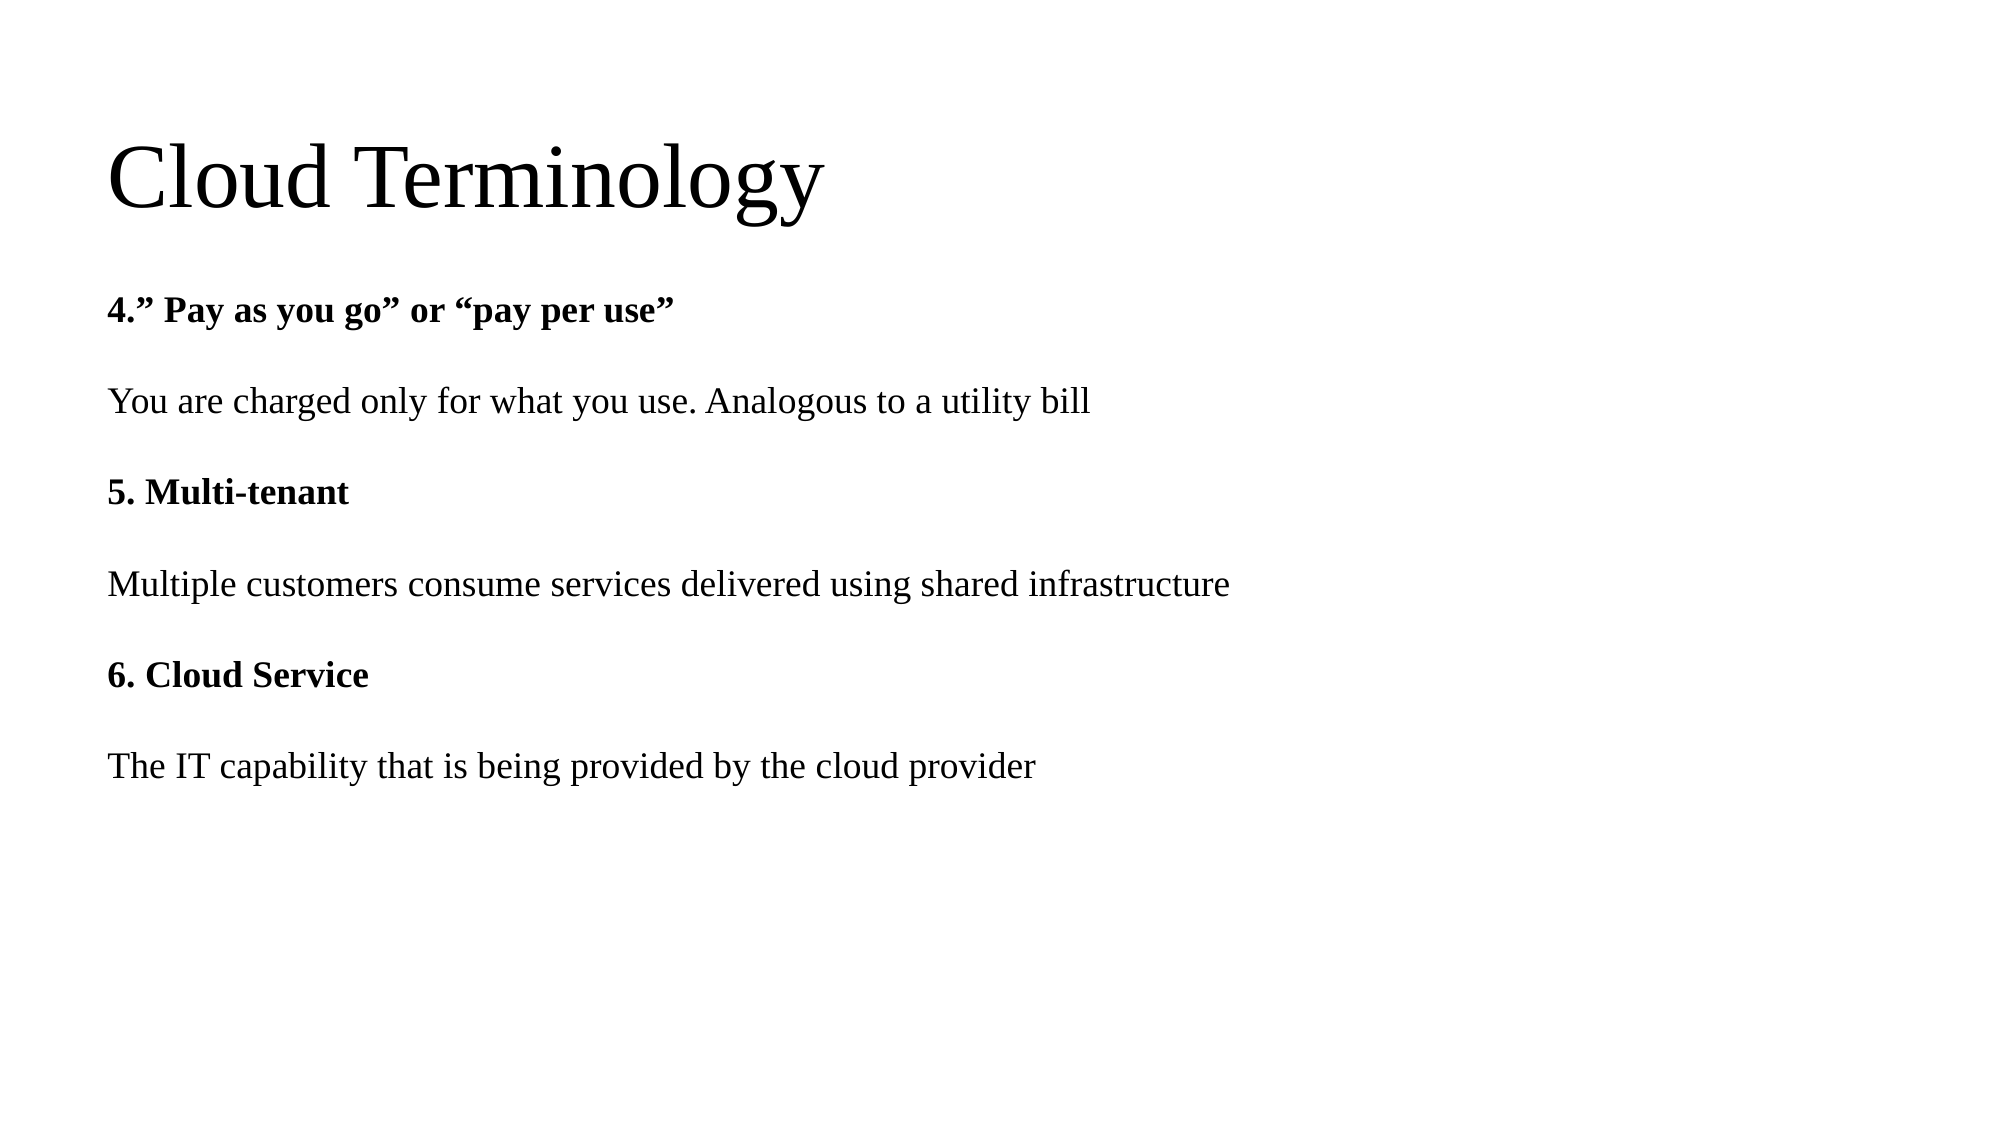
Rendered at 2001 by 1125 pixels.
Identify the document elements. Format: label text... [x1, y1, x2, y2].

list 4.” Pay as you go” or “pay per use” You are charged only for what you use. Analogous to a utility bill 5. Multi-tenant Multiple customers consume services delivered using shared infrastructure 6. Cloud Service The IT capability that is being provided by the cloud provider [92, 254, 1875, 918]
title Cloud Terminology [92, 87, 1875, 254]
